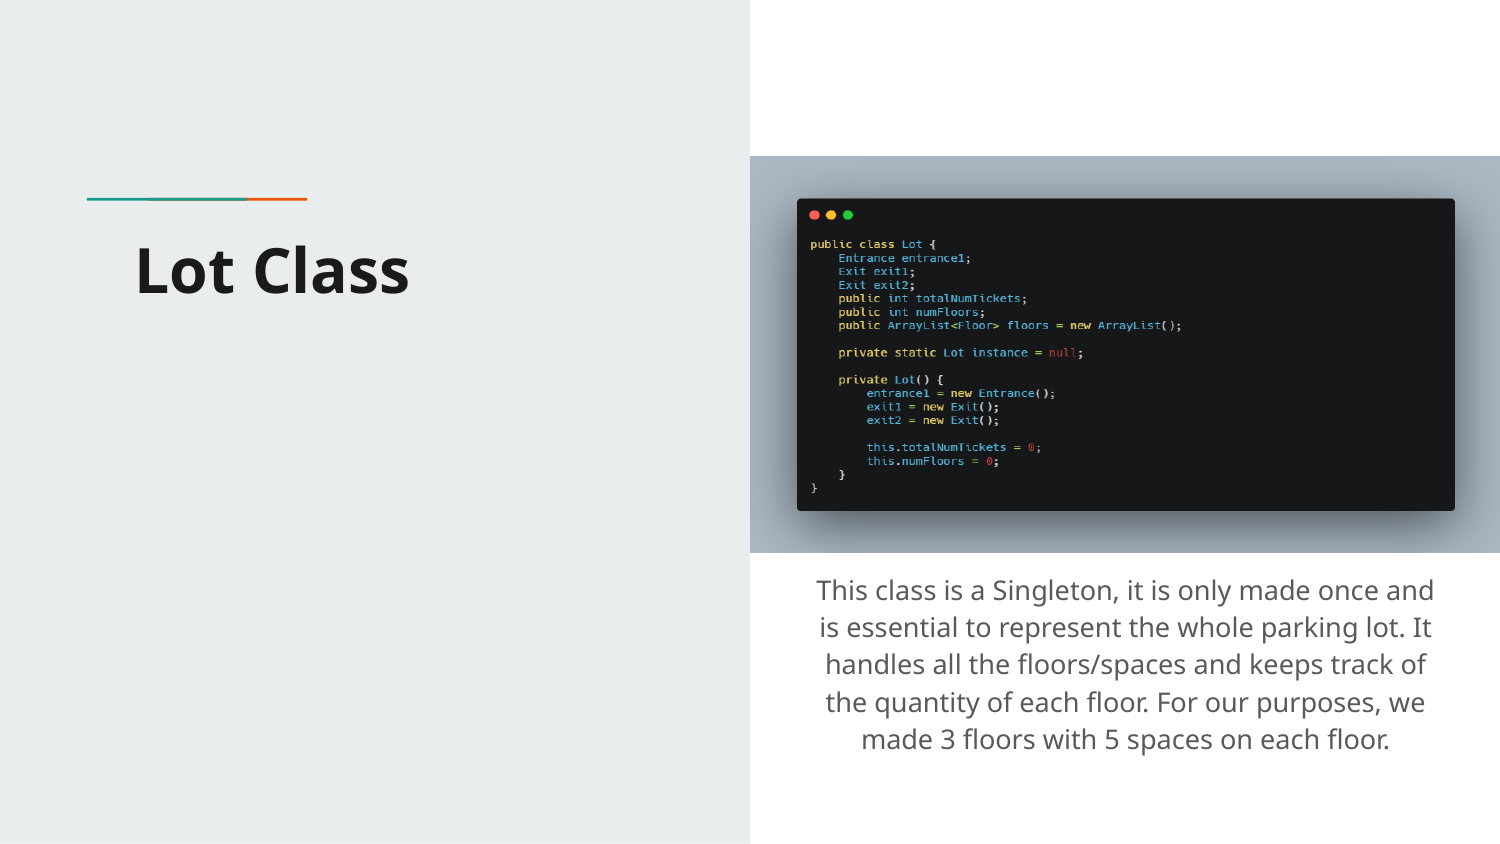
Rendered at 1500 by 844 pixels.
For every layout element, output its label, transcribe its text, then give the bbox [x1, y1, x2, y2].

picture [750, 155, 1500, 554]
list This class is a Singleton, it is only made once and is essential to represent the whole parking lot. It handles all the floors/spaces and keeps track of the quantity of each floor. For our purposes, we made 3 floors with 5 spaces on each floor. [798, 562, 1453, 844]
title Lot Class [119, 216, 662, 494]
